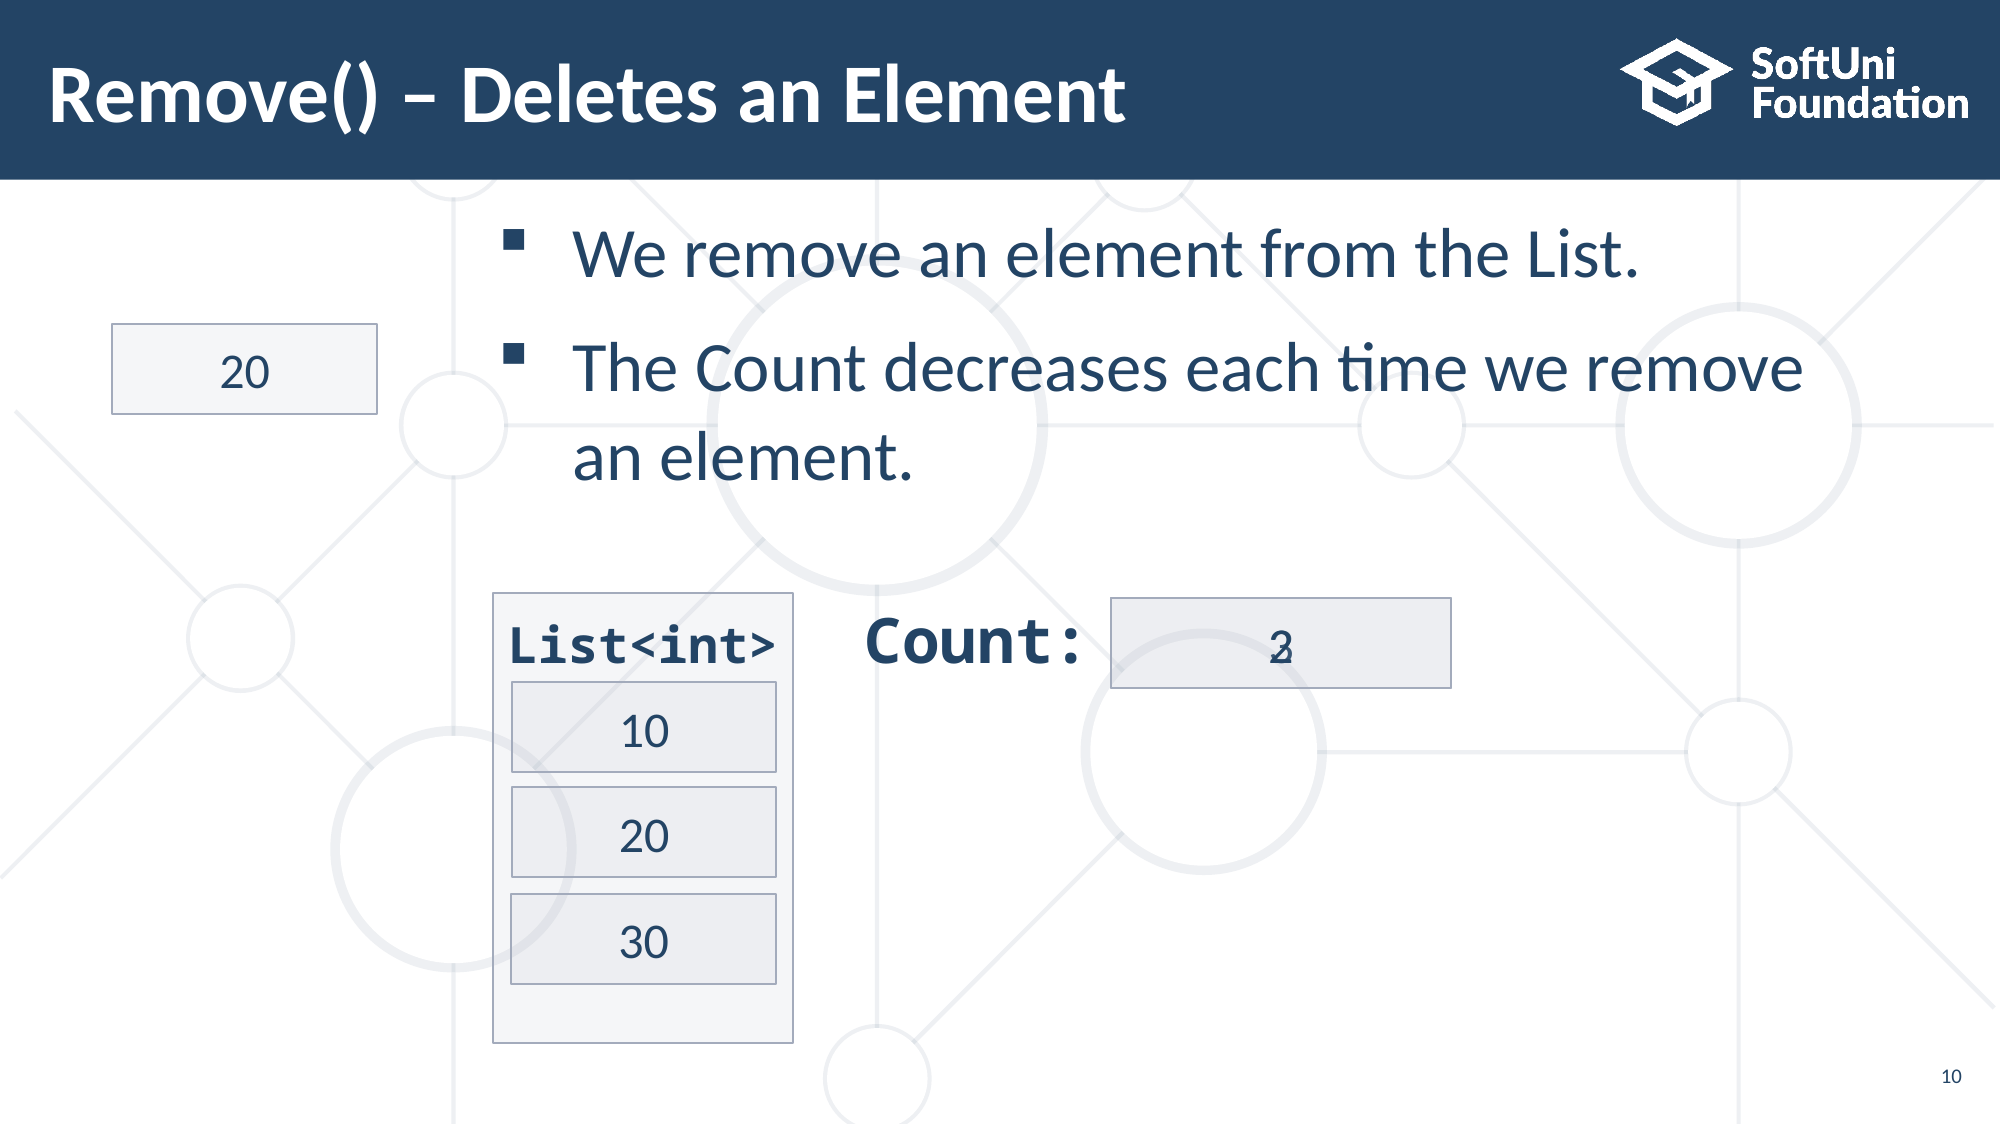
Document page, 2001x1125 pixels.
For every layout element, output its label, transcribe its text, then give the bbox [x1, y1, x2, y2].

picture [1619, 38, 1968, 126]
text_box Count: [776, 599, 1110, 687]
text_box [493, 746, 794, 1044]
text_box 30 [511, 893, 776, 984]
text_box 10 [511, 682, 777, 773]
text_box 20 [112, 323, 377, 414]
list We remove an element from the List. The Count decreases each time we remove an element. [479, 196, 1898, 559]
text_box [112, 563, 849, 746]
text_box 20 [511, 787, 777, 877]
text_box 2 [1110, 598, 1451, 689]
slide_number 10 [1897, 1049, 1968, 1101]
text_box List<int> [493, 605, 794, 681]
title Remove() – Deletes an Element [31, 16, 1591, 162]
